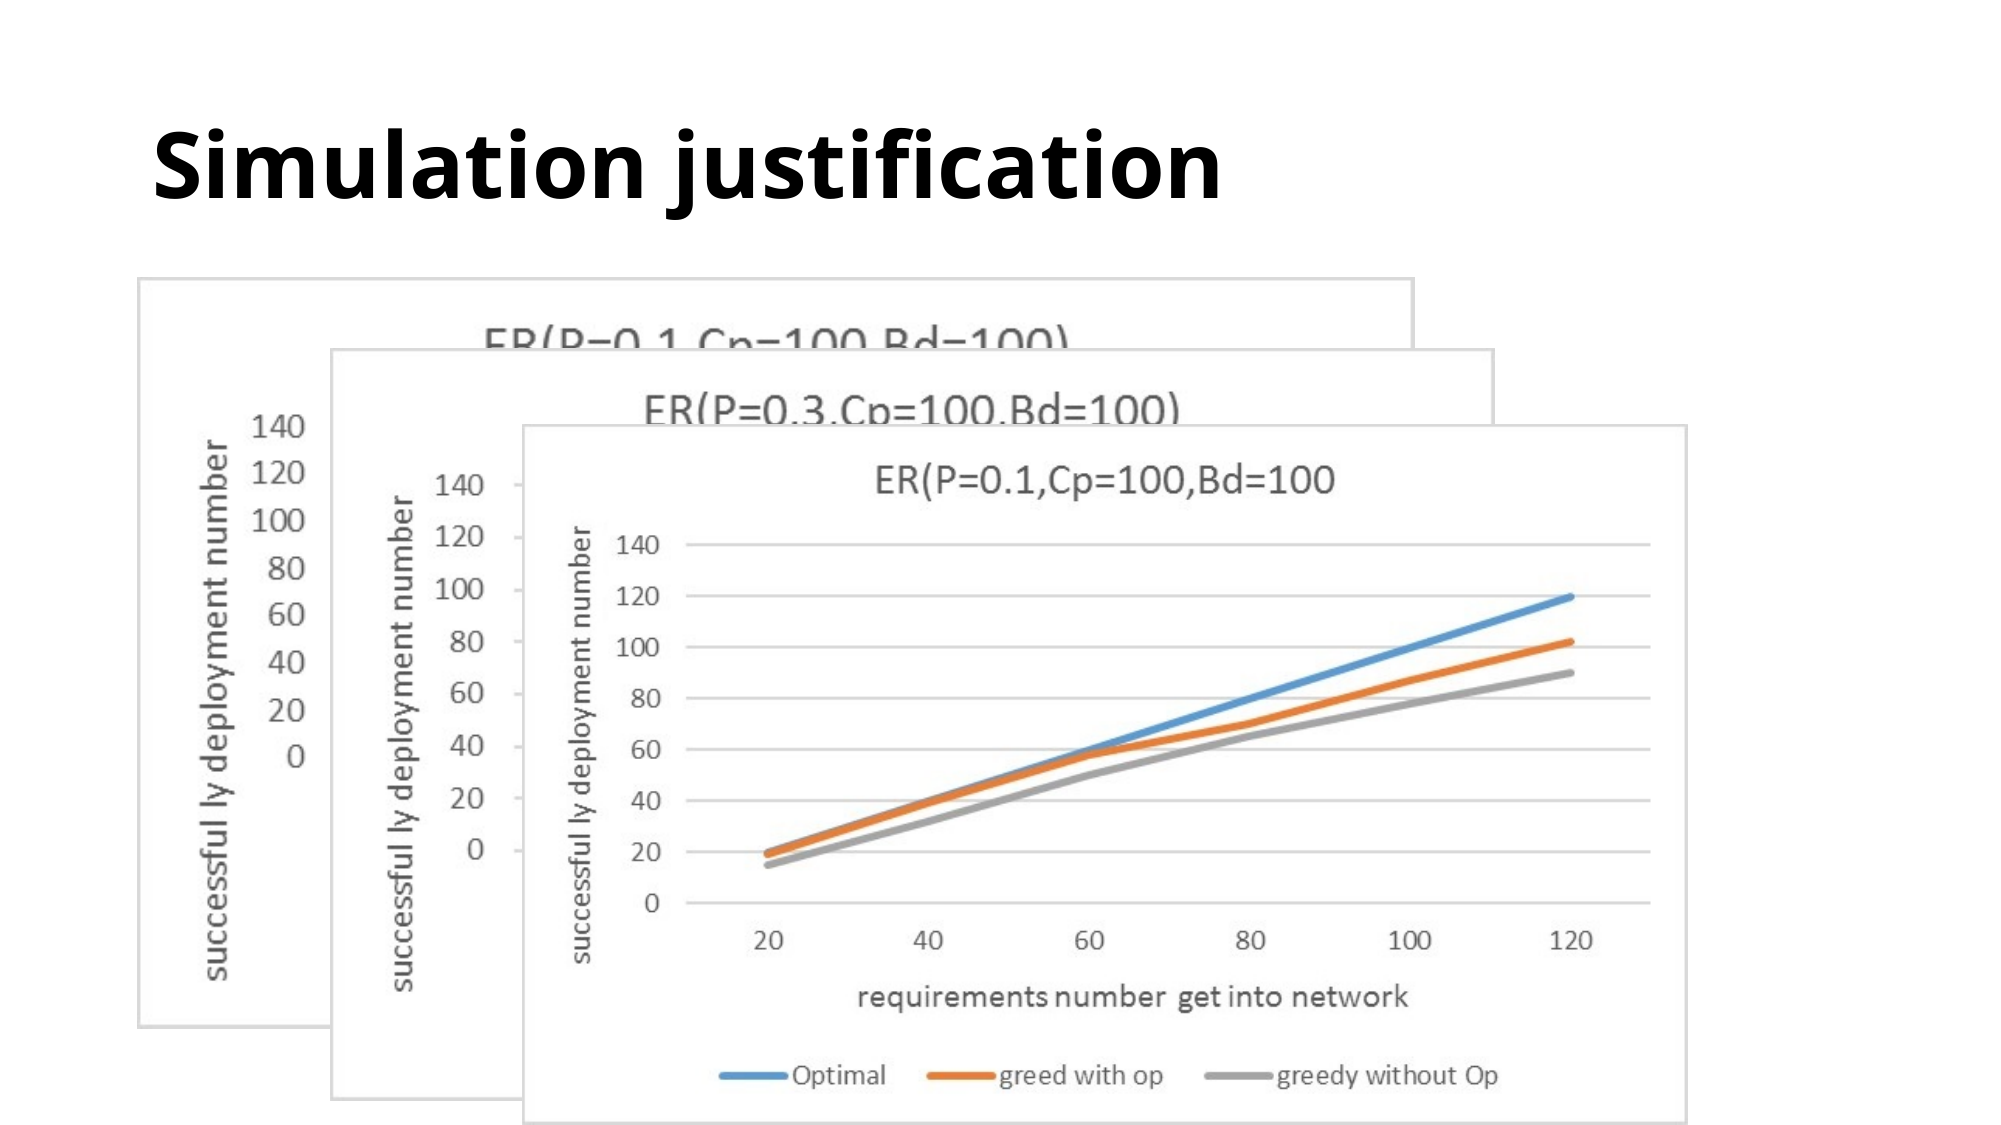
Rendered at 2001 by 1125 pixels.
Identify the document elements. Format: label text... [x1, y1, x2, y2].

picture [329, 348, 1688, 1125]
title Simulation justification [137, 59, 1863, 278]
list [137, 277, 1415, 1029]
